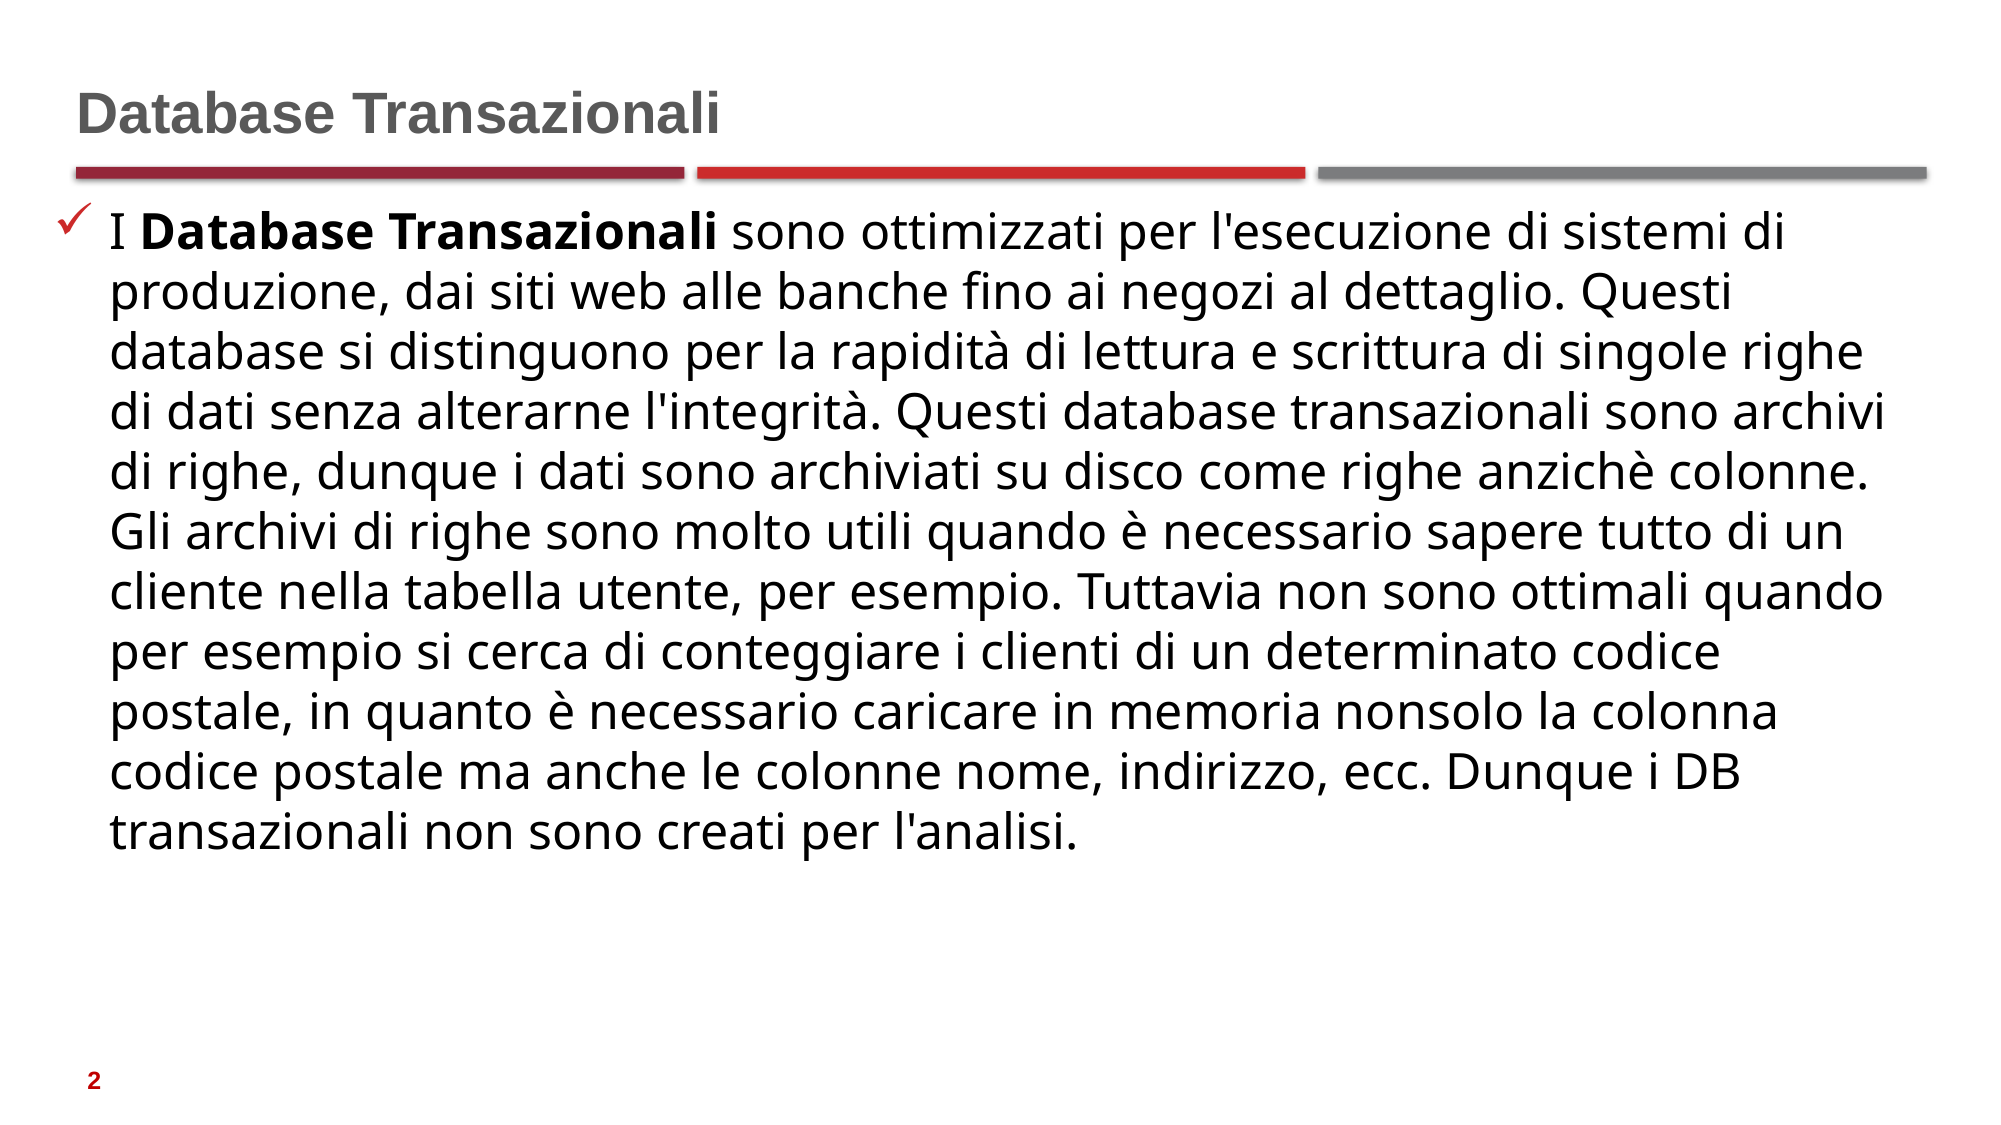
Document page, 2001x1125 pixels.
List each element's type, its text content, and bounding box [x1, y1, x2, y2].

slide_number 2 [53, 1049, 136, 1110]
title Database Transazionali [76, 82, 1926, 146]
list I Database Transazionali sono ottimizzati per l'esecuzione di sistemi di produzione, dai siti web alle banche fino ai negozi al dettaglio. Questi database si distinguono per la rapidità di lettura e scrittura di singole righe di dati senza alterarne l'integrità. Questi database transazionali sono archivi di righe, dunque i dati sono archiviati su disco come righe anzichè colonne. Gli archivi di righe sono molto utili quando è necessario sapere tutto di un cliente nella tabella utente, per esempio. Tuttavia non sono ottimali quando per esempio si cerca di conteggiare i clienti di un determinato codice postale, in quanto è necessario caricare in memoria nonsolo la colonna codice postale ma anche le colonne nome, indirizzo, ecc. Dunque i DB transazionali non sono creati per l'analisi. [53, 199, 1903, 920]
